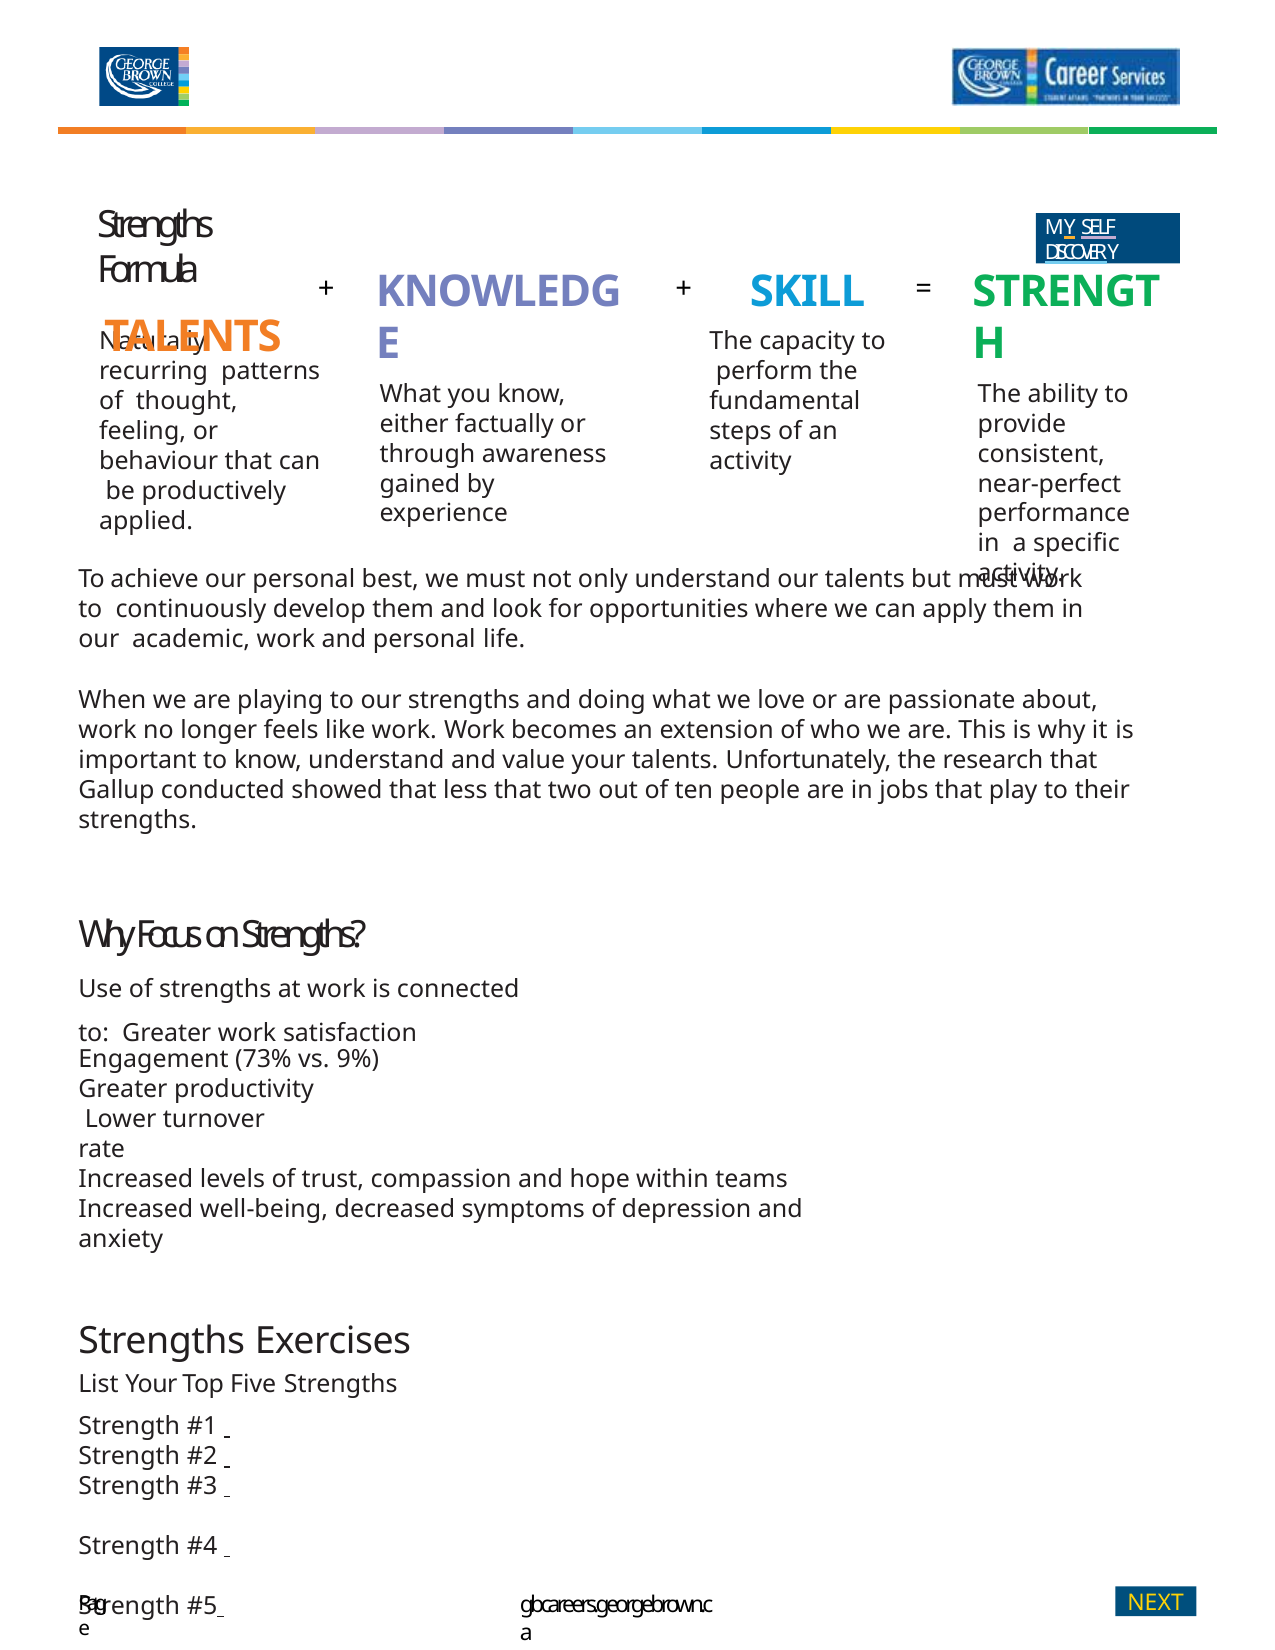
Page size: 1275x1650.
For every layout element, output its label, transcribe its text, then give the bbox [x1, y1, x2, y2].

text_box To achieve our personal best, we must not only understand our talents but must work to continuously develop them and look for opportunities where we can apply them in our academic, work and personal life. When we are playing to our strengths and doing what we love or are passionate about, work no longer feels like work. Work becomes an extension of who we are. This is why it is important to know, understand and value your talents. Unfortunately, the research that Gallup conducted showed that less that two out of ten people are in jobs that play to their strengths. Why Focus on Strengths? Use of strengths at work is connected to: Greater work satisfaction Engagement (73% vs. 9%) Greater productivity Lower turnover rate Increased levels of trust, compassion and hope within teams Increased well-being, decreased symptoms of depression and anxiety Strengths Exercises List Your Top Five Strengths Strength #1 Strength #2 Strength #3 Strength #4 Strength #5 [76, 560, 1156, 1650]
text_box STRENGTH The ability to provide consistent, near-perfect performance in a specific activity. [970, 244, 1185, 587]
text_box + [315, 266, 337, 304]
text_box KNOWLEDGE What you know, either factually or through awareness gained by experience [373, 244, 640, 527]
text_box [1187, 1586, 1197, 1617]
text_box = [913, 266, 935, 304]
text_box MY SELF DISCOVERY [1035, 213, 1180, 244]
text_box Strengths Formula TALENTS [95, 182, 308, 361]
text_box Naturally recurring patterns of thought, feeling, or behaviour that can be productively applied. [97, 322, 323, 535]
slide_number Page [76, 1589, 113, 1650]
text_box gbcareers.georgebrown.ca [517, 1589, 716, 1645]
footer NEXT [1125, 1586, 1187, 1650]
picture [951, 47, 1180, 106]
text_box SKILL The capacity to perform the fundamental steps of an activity [707, 244, 888, 475]
text_box [1115, 1586, 1125, 1617]
text_box + [673, 266, 695, 304]
picture [99, 47, 189, 106]
